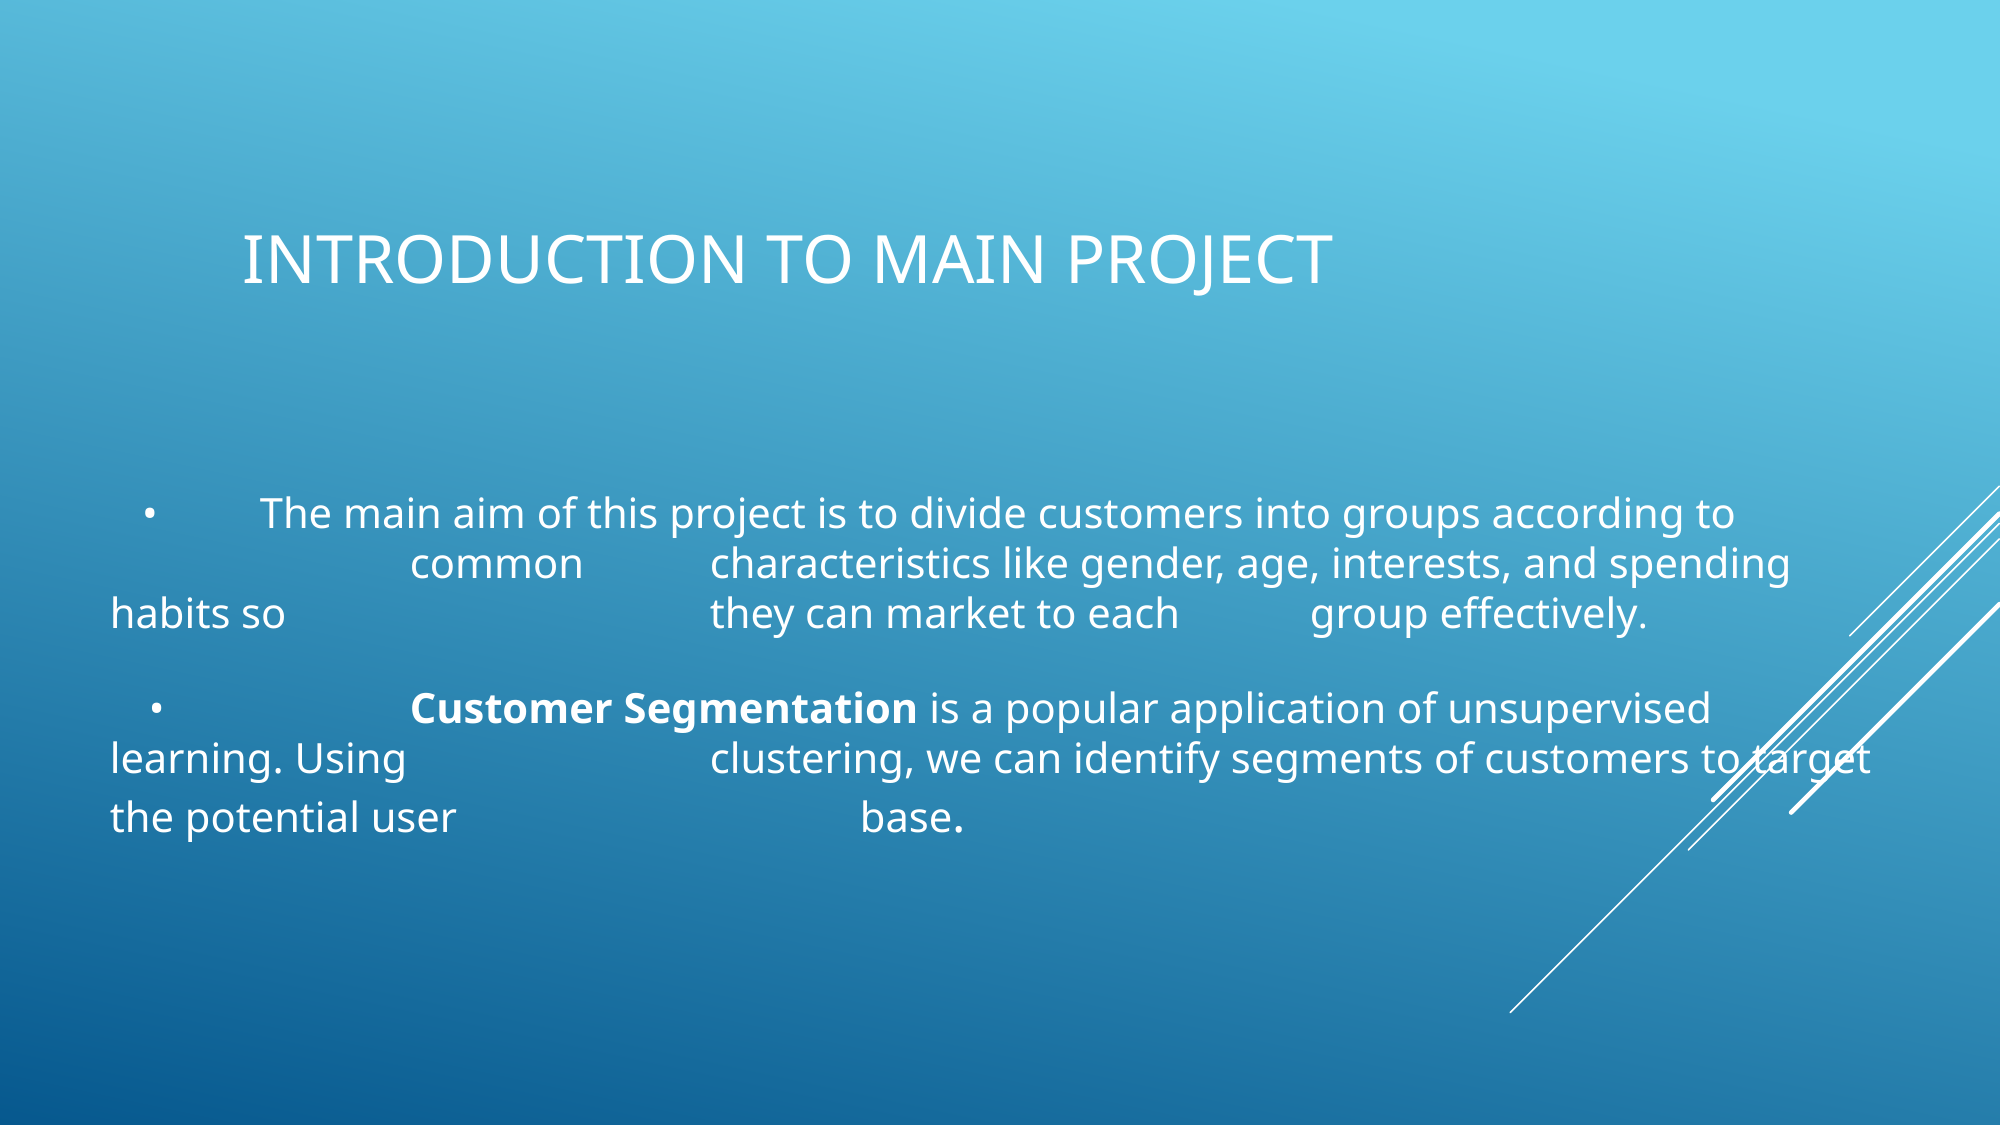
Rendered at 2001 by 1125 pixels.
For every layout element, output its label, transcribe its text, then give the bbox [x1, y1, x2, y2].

text_box INTRODUCTION TO MAIN PROJECT [228, 209, 1363, 304]
text_box • The main aim of this project is to divide customers into groups according to common characteristics like gender, age, interests, and spending habits so they can market to each group effectively. • Customer Segmentation is a popular application of unsupervised learning. Using clustering, we can identify segments of customers to target the potential user base. [95, 479, 1889, 850]
